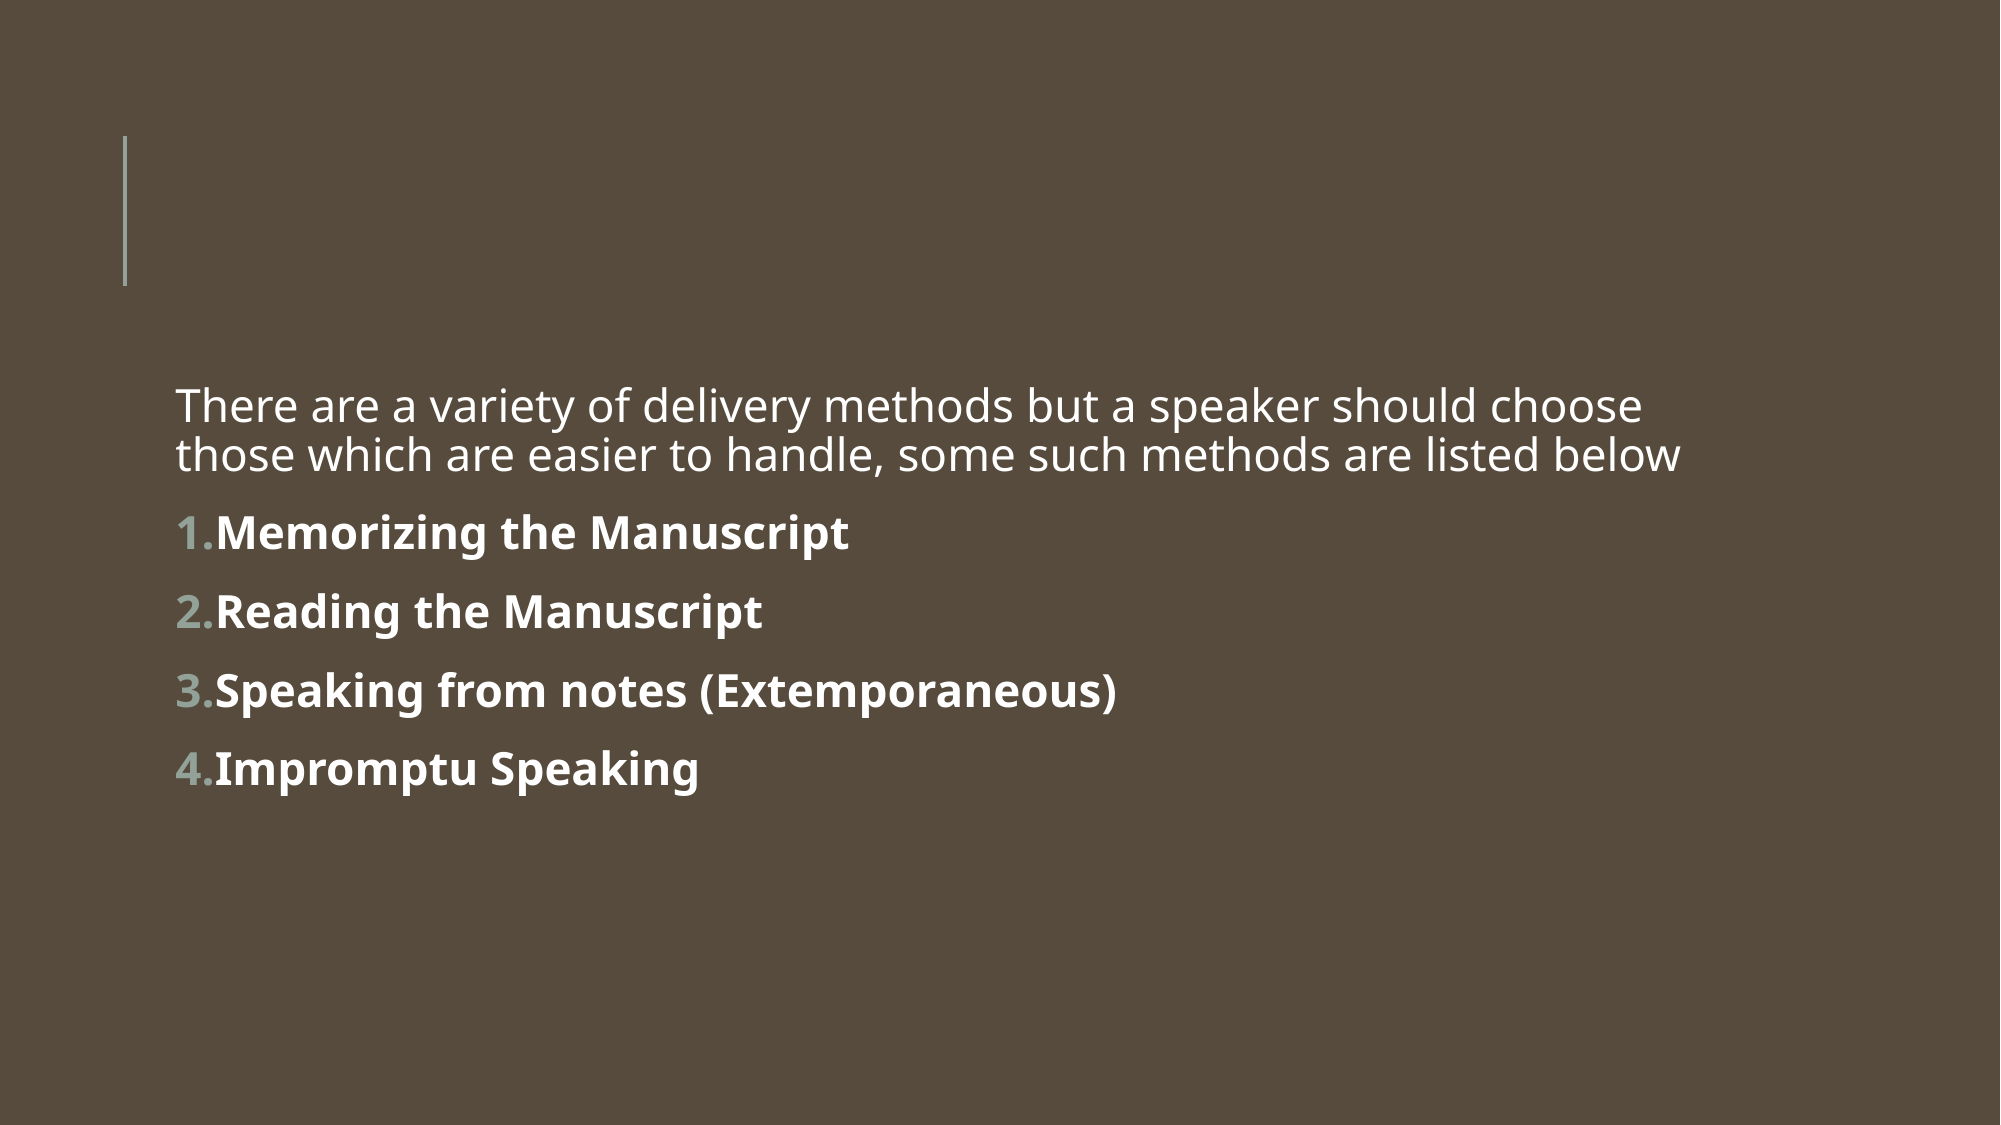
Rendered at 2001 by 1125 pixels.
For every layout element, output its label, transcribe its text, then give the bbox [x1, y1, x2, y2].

list There are a variety of delivery methods but a speaker should choose those which are easier to handle, some such methods are listed below Memorizing the Manuscript Reading the Manuscript Speaking from notes (Extemporaneous) Impromptu Speaking [168, 375, 1763, 1035]
